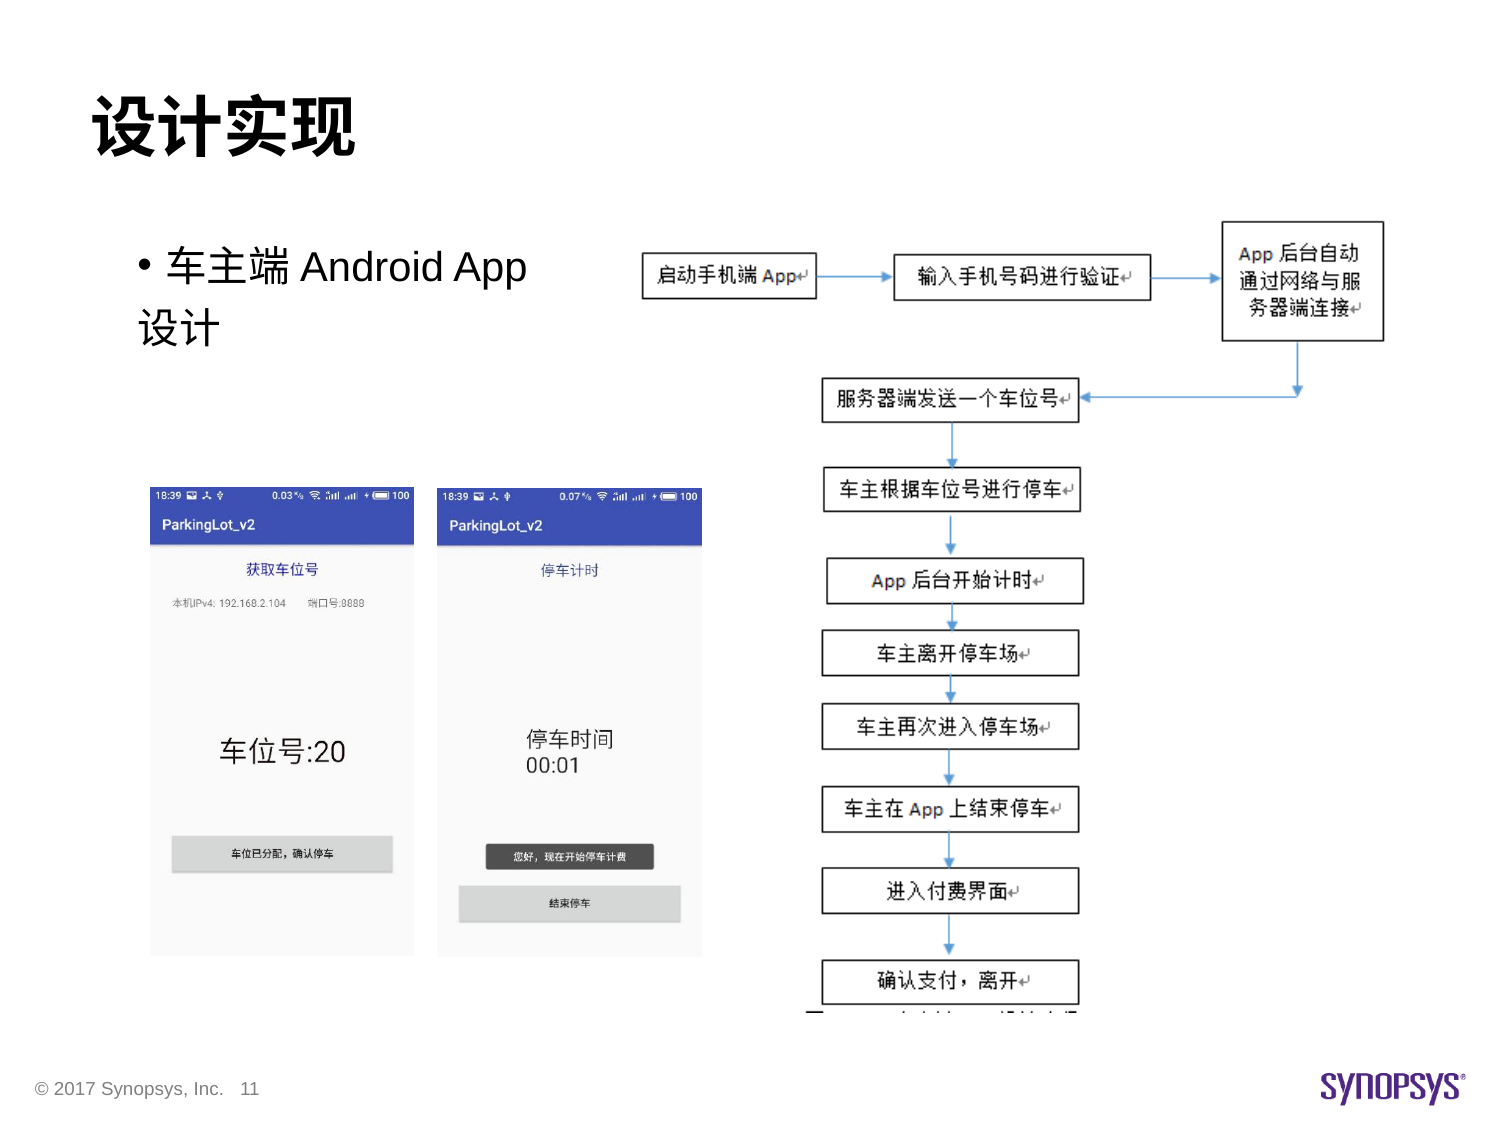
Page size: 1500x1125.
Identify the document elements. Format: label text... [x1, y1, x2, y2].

list 车主端Android App 设计 [75, 232, 1425, 1028]
picture [1321, 1073, 1466, 1108]
title 设计实现 [75, 11, 1500, 199]
picture [437, 212, 1412, 1013]
picture [149, 487, 414, 956]
